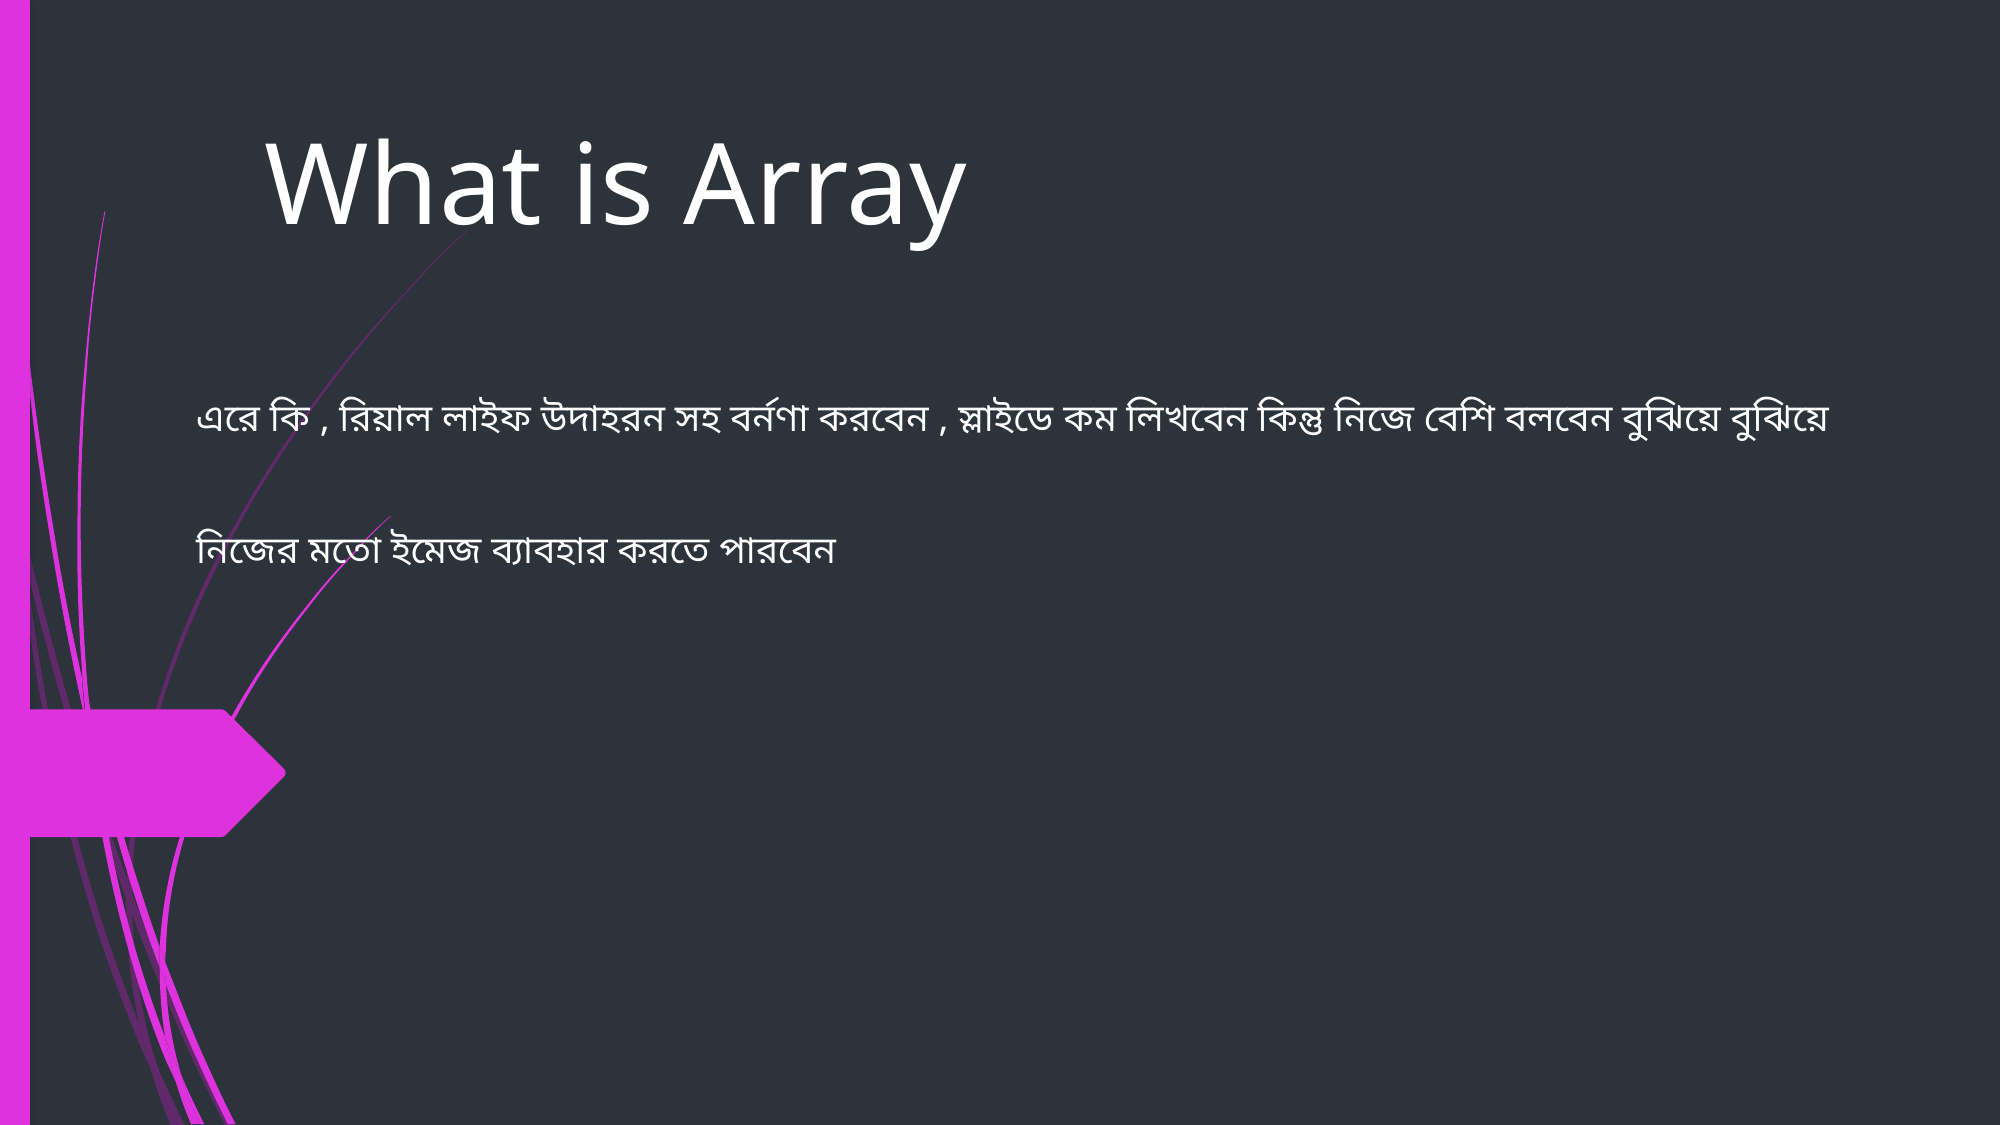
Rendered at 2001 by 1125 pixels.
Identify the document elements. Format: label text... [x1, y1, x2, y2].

title What is Array [249, 40, 1750, 255]
subtitle এরে কি , রিয়াল লাইফ উদাহরন সহ বর্নণা করবেন , স্লাইডে কম লিখবেন কিন্তু নিজে বেশি বলবেন বুঝিয়ে বুঝিয়ে নিজের মতো ইমেজ ব্যাবহার করতে পারবেন [181, 386, 1929, 872]
